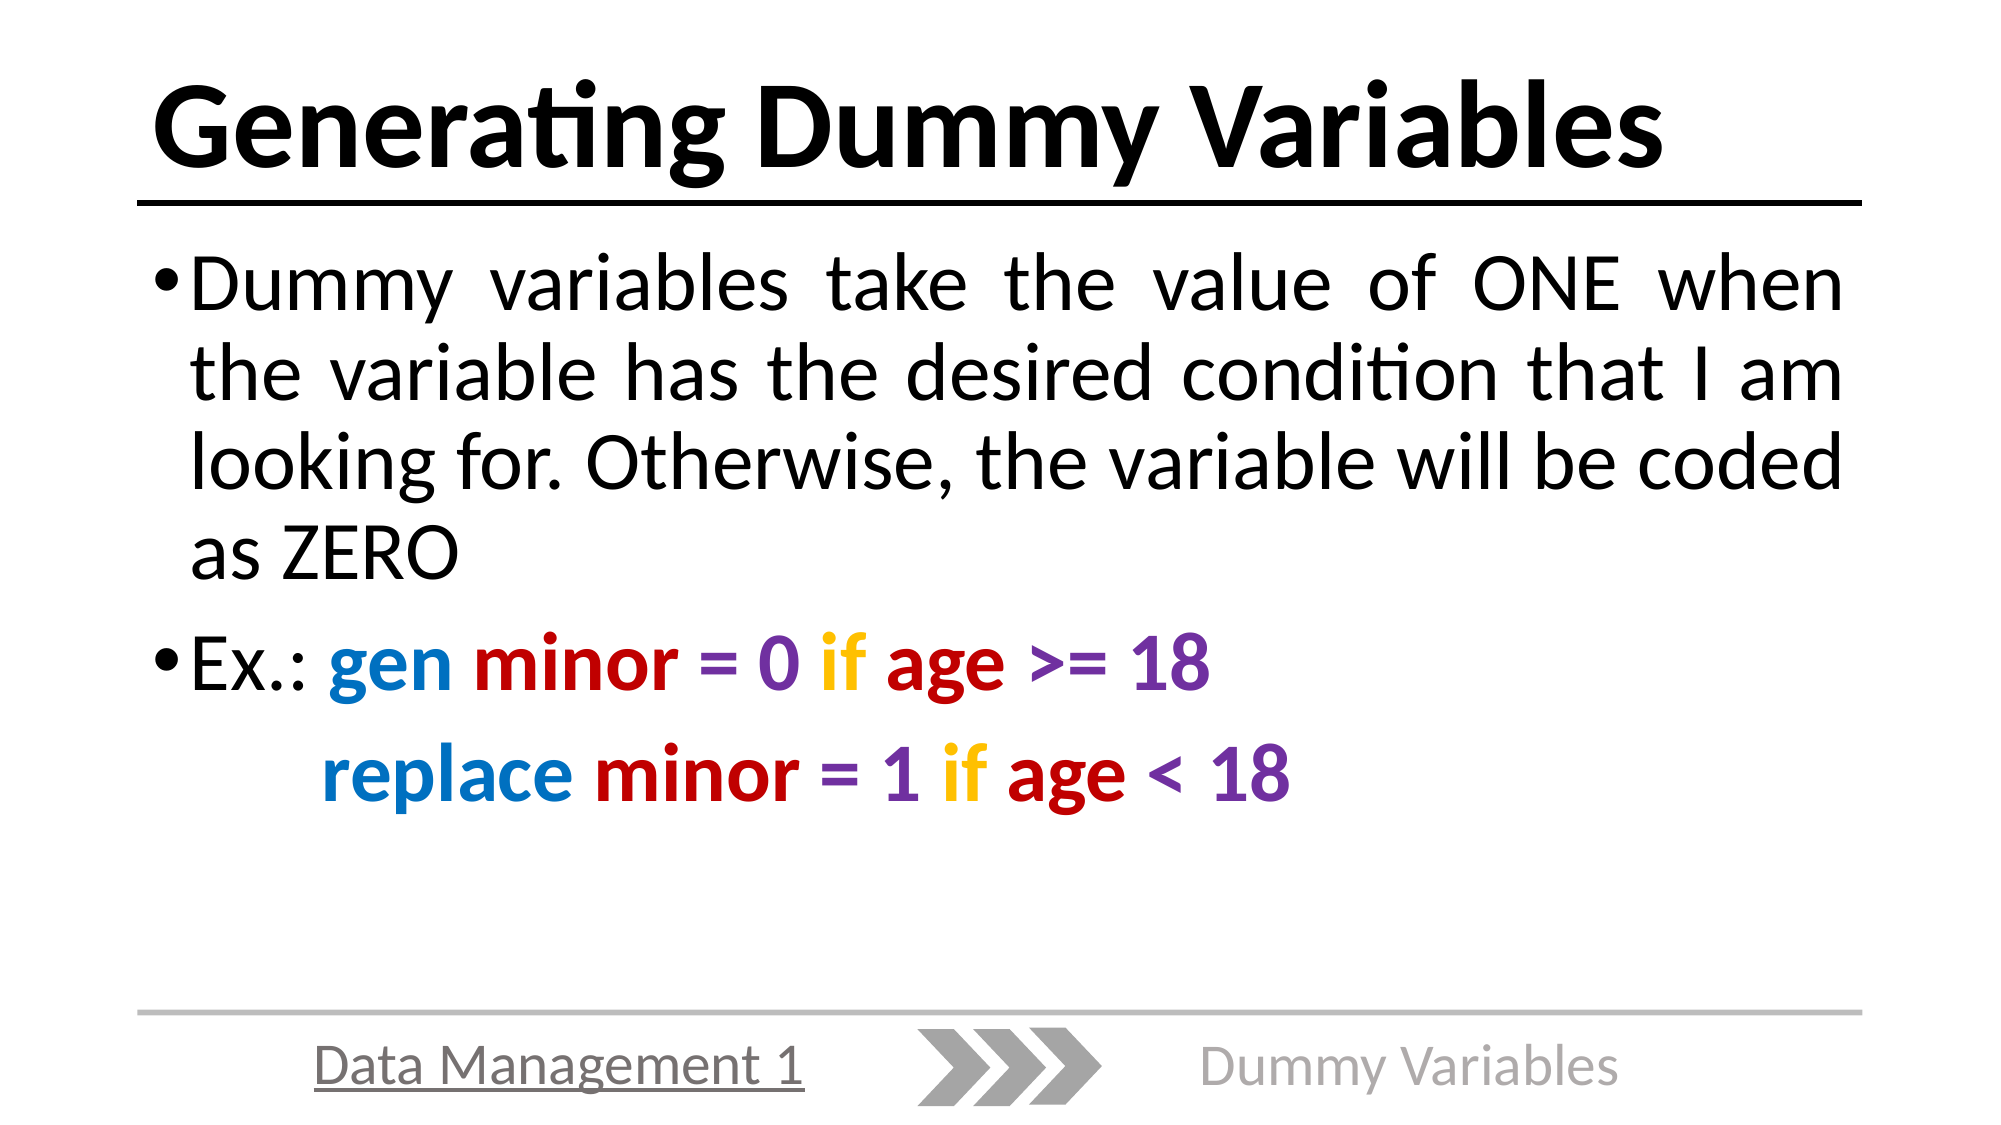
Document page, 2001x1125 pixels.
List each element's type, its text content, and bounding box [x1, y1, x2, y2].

list Dummy variables take the value of ONE when the variable has the desired condition that I am looking for. Otherwise, the variable will be coded as ZERO Ex.: gen minor = 0 if age >= 18 replace minor = 1 if age < 18 [137, 234, 1863, 998]
title Generating Dummy Variables [134, 19, 1866, 234]
list Data Management 1 [142, 1025, 821, 1105]
list Dummy Variables [1184, 1026, 1863, 1107]
